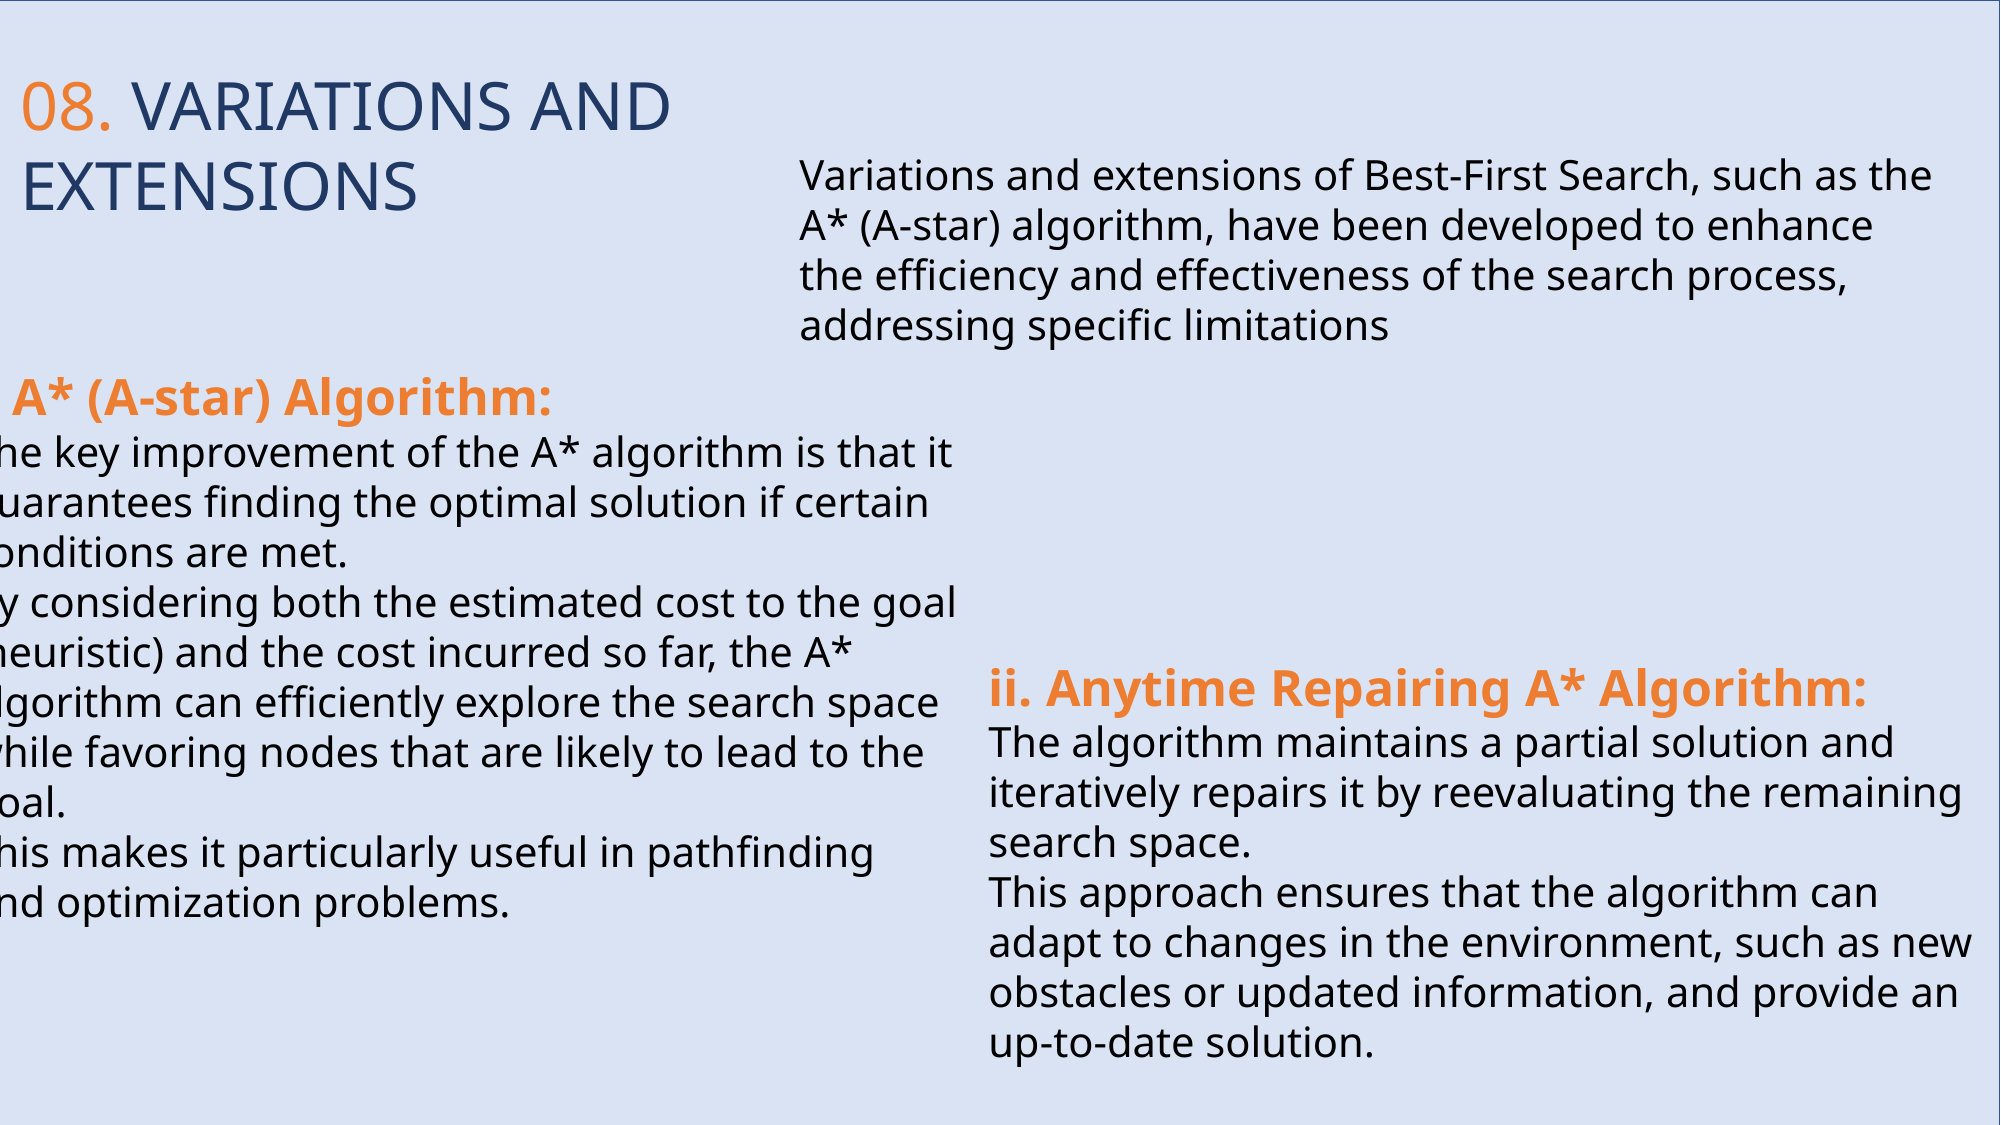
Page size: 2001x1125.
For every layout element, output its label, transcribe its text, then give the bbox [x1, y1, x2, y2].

text_box [0, 0, 2000, 1125]
text_box i. A* (A-star) Algorithm: The key improvement of the A* algorithm is that it guarantees finding the optimal solution if certain conditions are met. By considering both the estimated cost to the goal (heuristic) and the cost incurred so far, the A* algorithm can efficiently explore the search space while favoring nodes that are likely to lead to the goal. This makes it particularly useful in pathfinding and optimization problems. [0, 358, 974, 934]
text_box Variations and extensions of Best-First Search, such as the A* (A-star) algorithm, have been developed to enhance the efficiency and effectiveness of the search process, addressing specific limitations [784, 141, 1952, 357]
text_box 08. VARIATIONS AND EXTENSIONS [0, 50, 930, 237]
text_box ii. Anytime Repairing A* Algorithm: The algorithm maintains a partial solution and iteratively repairs it by reevaluating the remaining search space. This approach ensures that the algorithm can adapt to changes in the environment, such as new obstacles or updated information, and provide an up-to-date solution. [973, 648, 1992, 1074]
